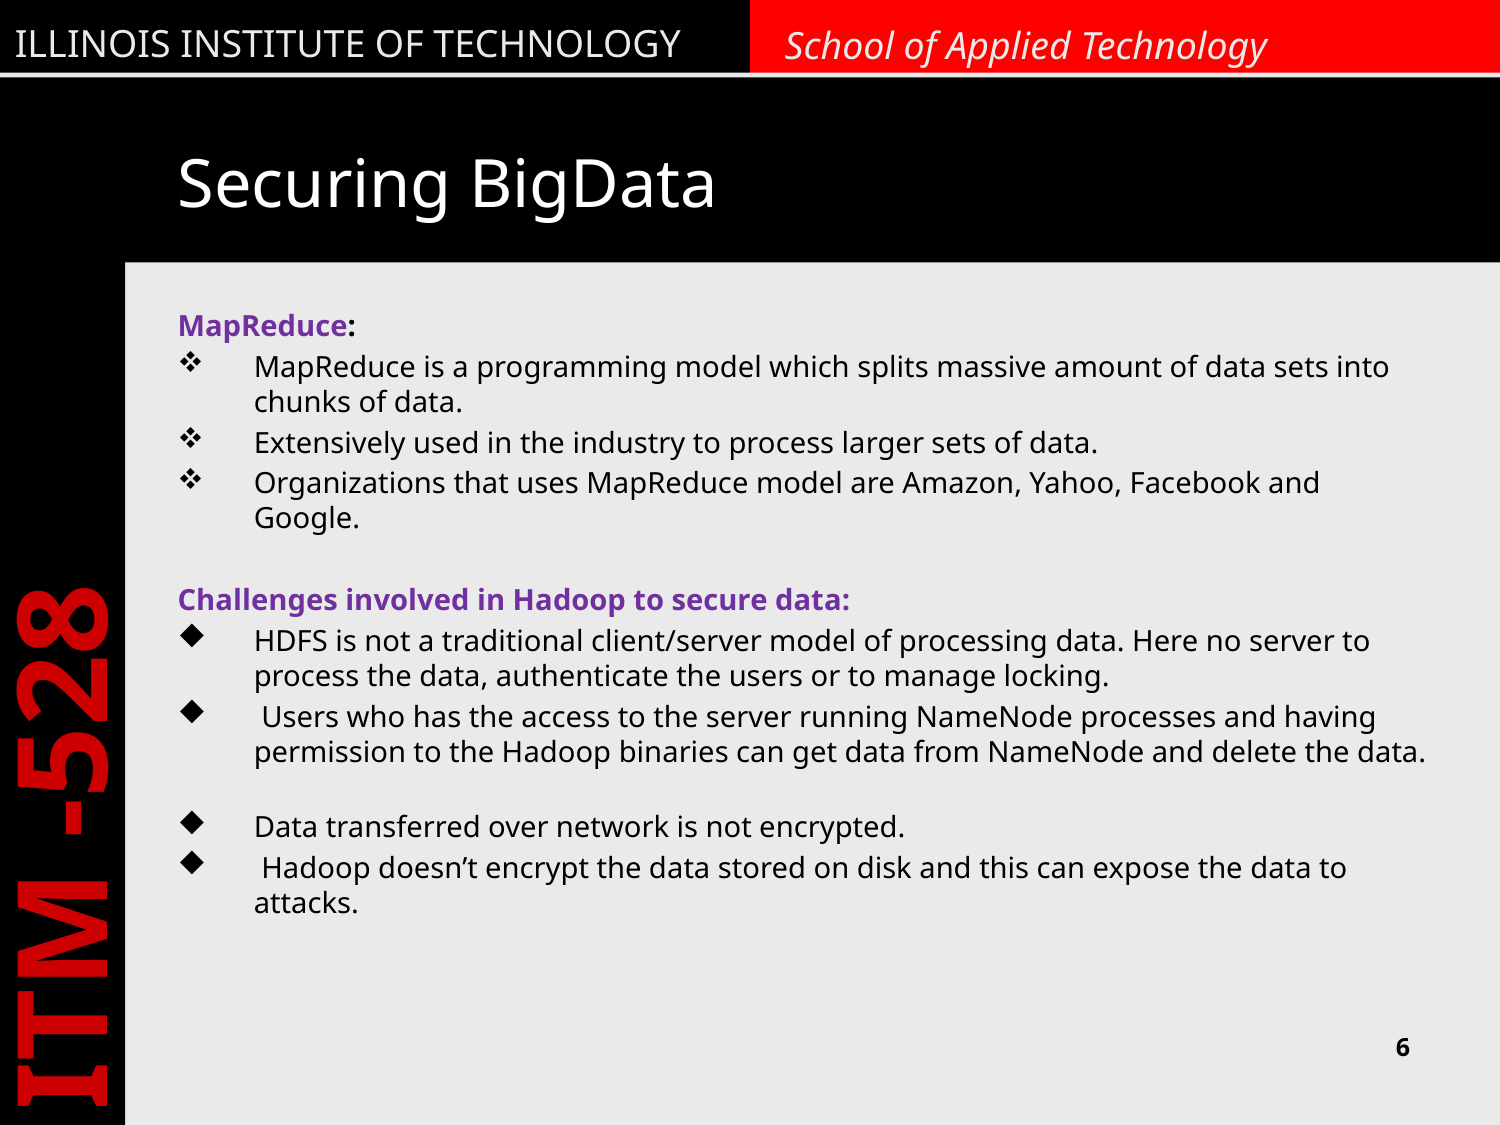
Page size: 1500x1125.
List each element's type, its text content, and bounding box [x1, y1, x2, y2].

list MapReduce: MapReduce is a programming model which splits massive amount of data sets into chunks of data. Extensively used in the industry to process larger sets of data. Organizations that uses MapReduce model are Amazon, Yahoo, Facebook and Google. Challenges involved in Hadoop to secure data: HDFS is not a traditional client/server model of processing data. Here no server to process the data, authenticate the users or to manage locking. Users who has the access to the server running NameNode processes and having permission to the Hadoop binaries can get data from NameNode and delete the data. Data transferred over network is not encrypted. Hadoop doesn’t encrypt the data stored on disk and this can expose the data to attacks. [162, 299, 1451, 1006]
title Securing BigData [162, 87, 1426, 276]
slide_number 6 [1074, 1024, 1426, 1103]
